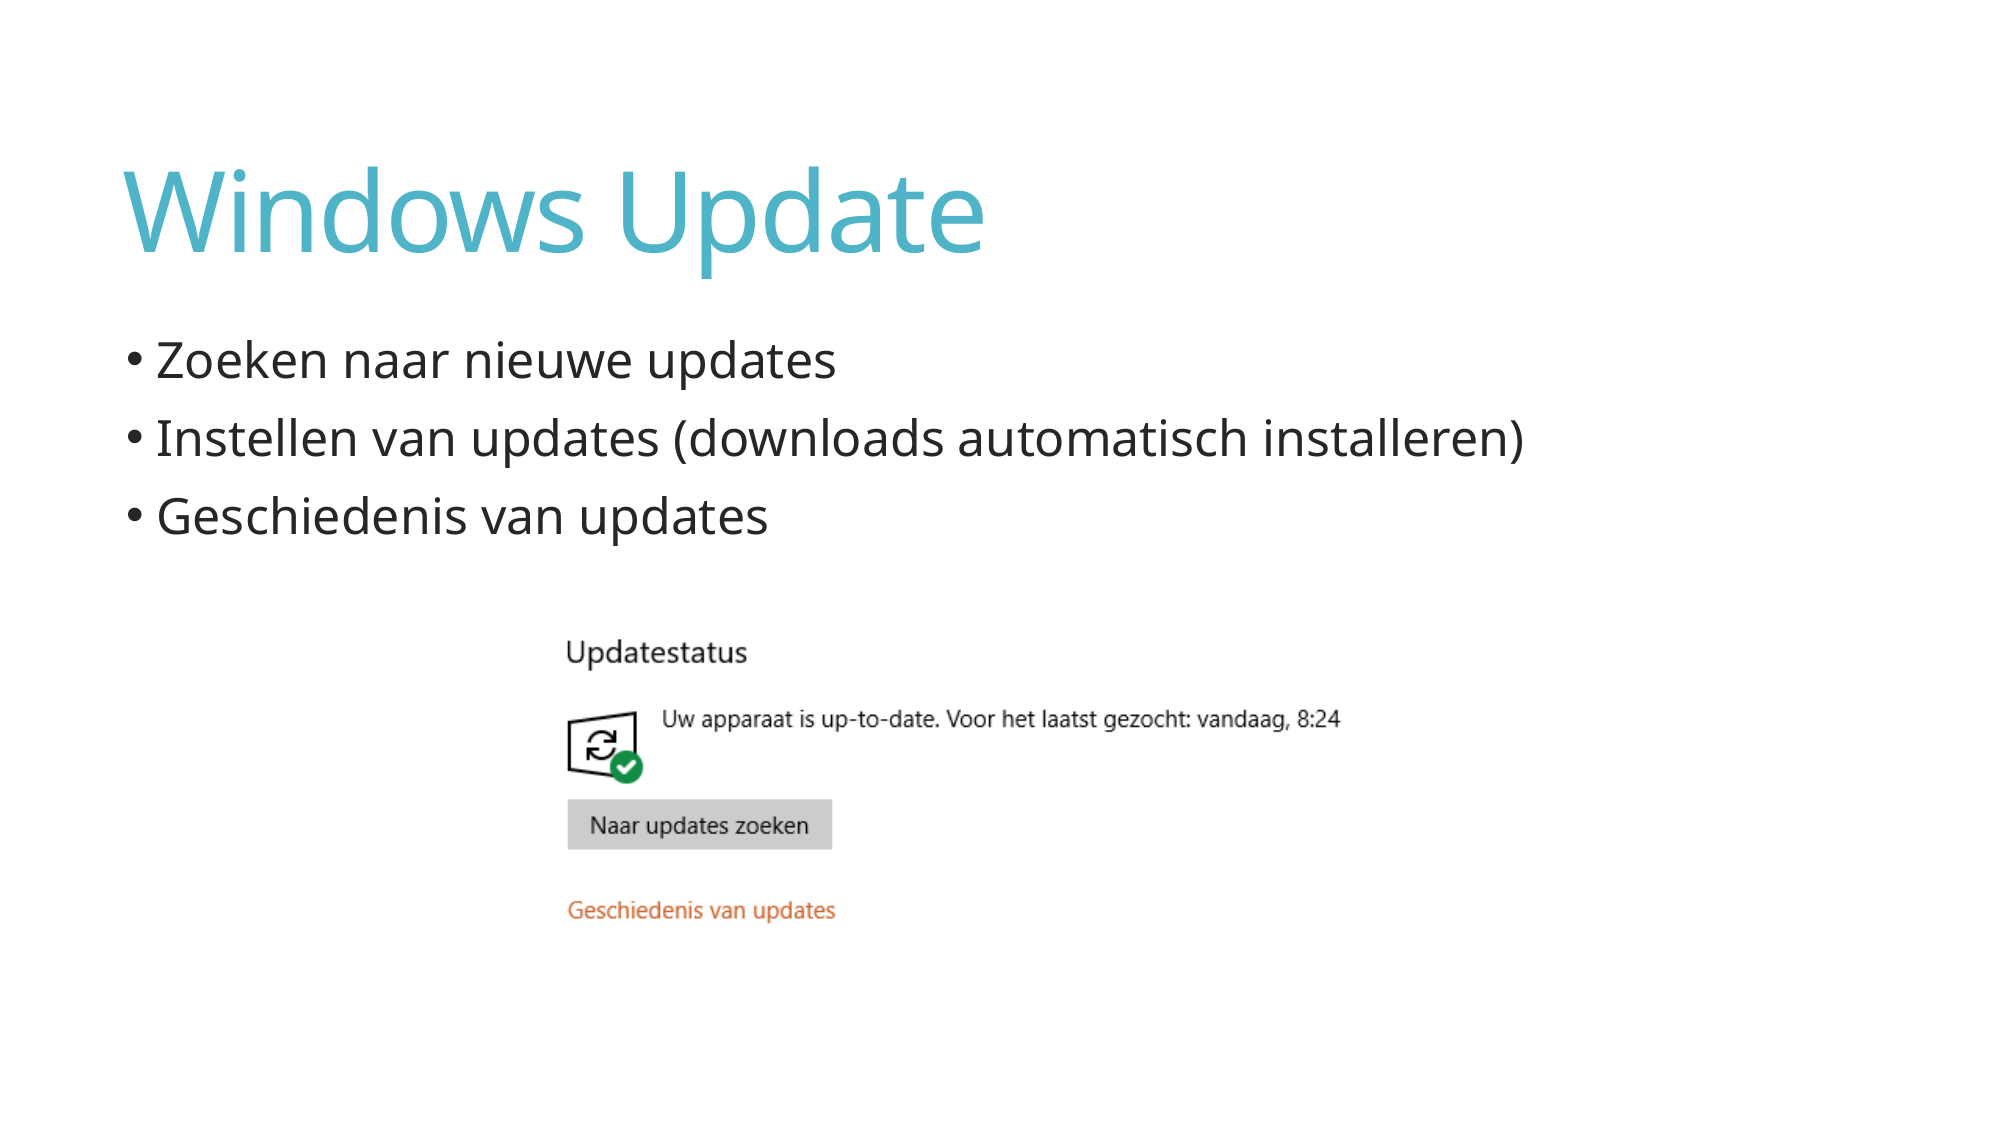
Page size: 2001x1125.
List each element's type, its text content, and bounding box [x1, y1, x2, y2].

title Windows Update [107, 81, 1875, 354]
picture [554, 638, 1432, 936]
list Zoeken naar nieuwe updates Instellen van updates (downloads automatisch installeren) Geschiedenis van updates [111, 329, 1876, 948]
